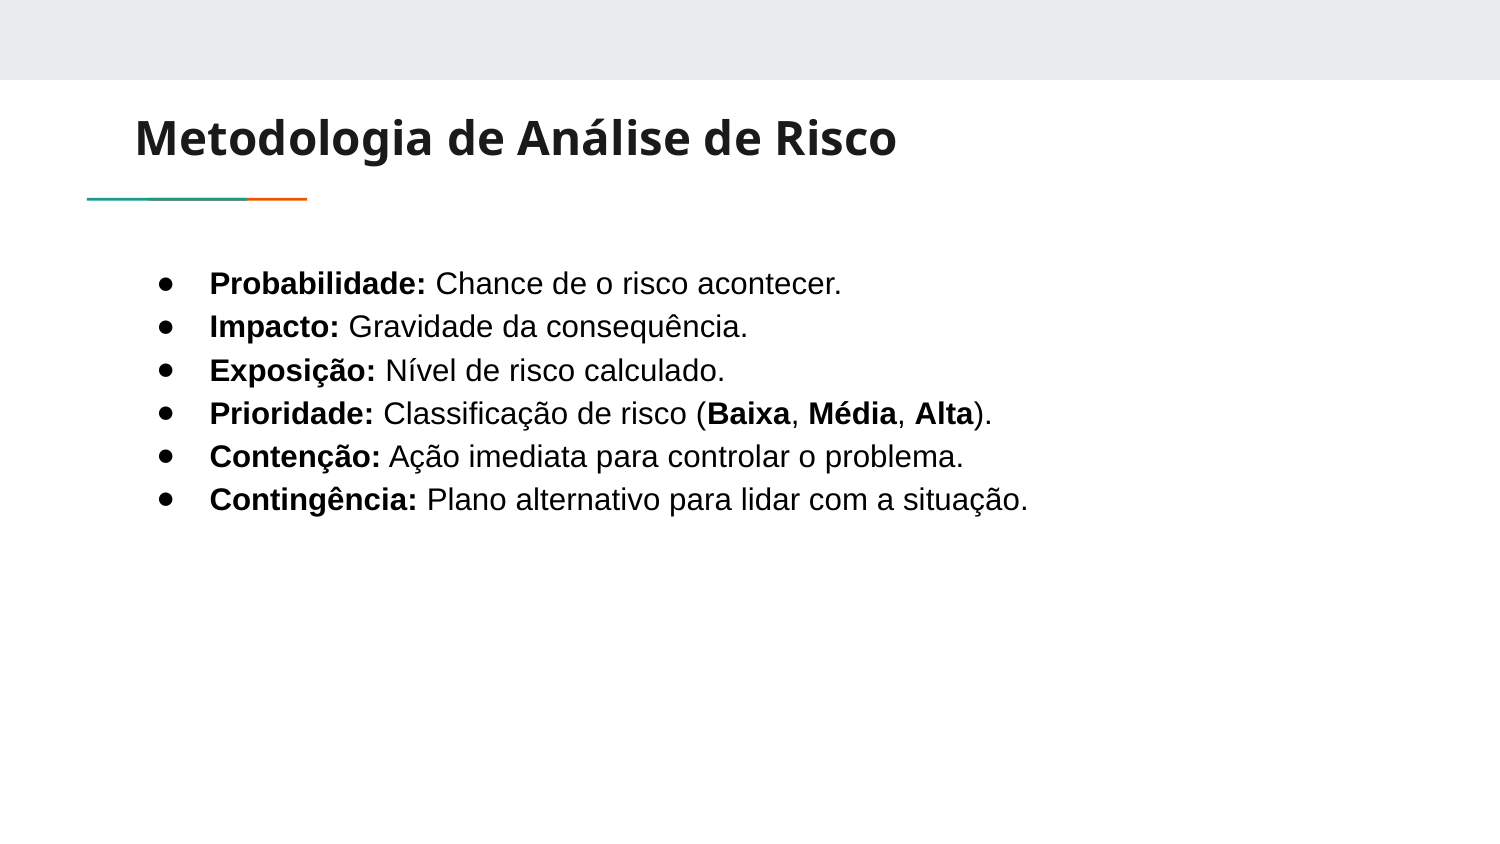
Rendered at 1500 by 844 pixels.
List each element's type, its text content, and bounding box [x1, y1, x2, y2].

title Metodologia de Análise de Risco [119, 92, 1381, 181]
list Probabilidade: Chance de o risco acontecer. Impacto: Gravidade da consequência. Exposição: Nível de risco calculado. Prioridade: Classificação de risco (Baixa, Média, Alta). Contenção: Ação imediata para controlar o problema. Contingência: Plano alternativo para lidar com a situação. [119, 243, 1381, 798]
